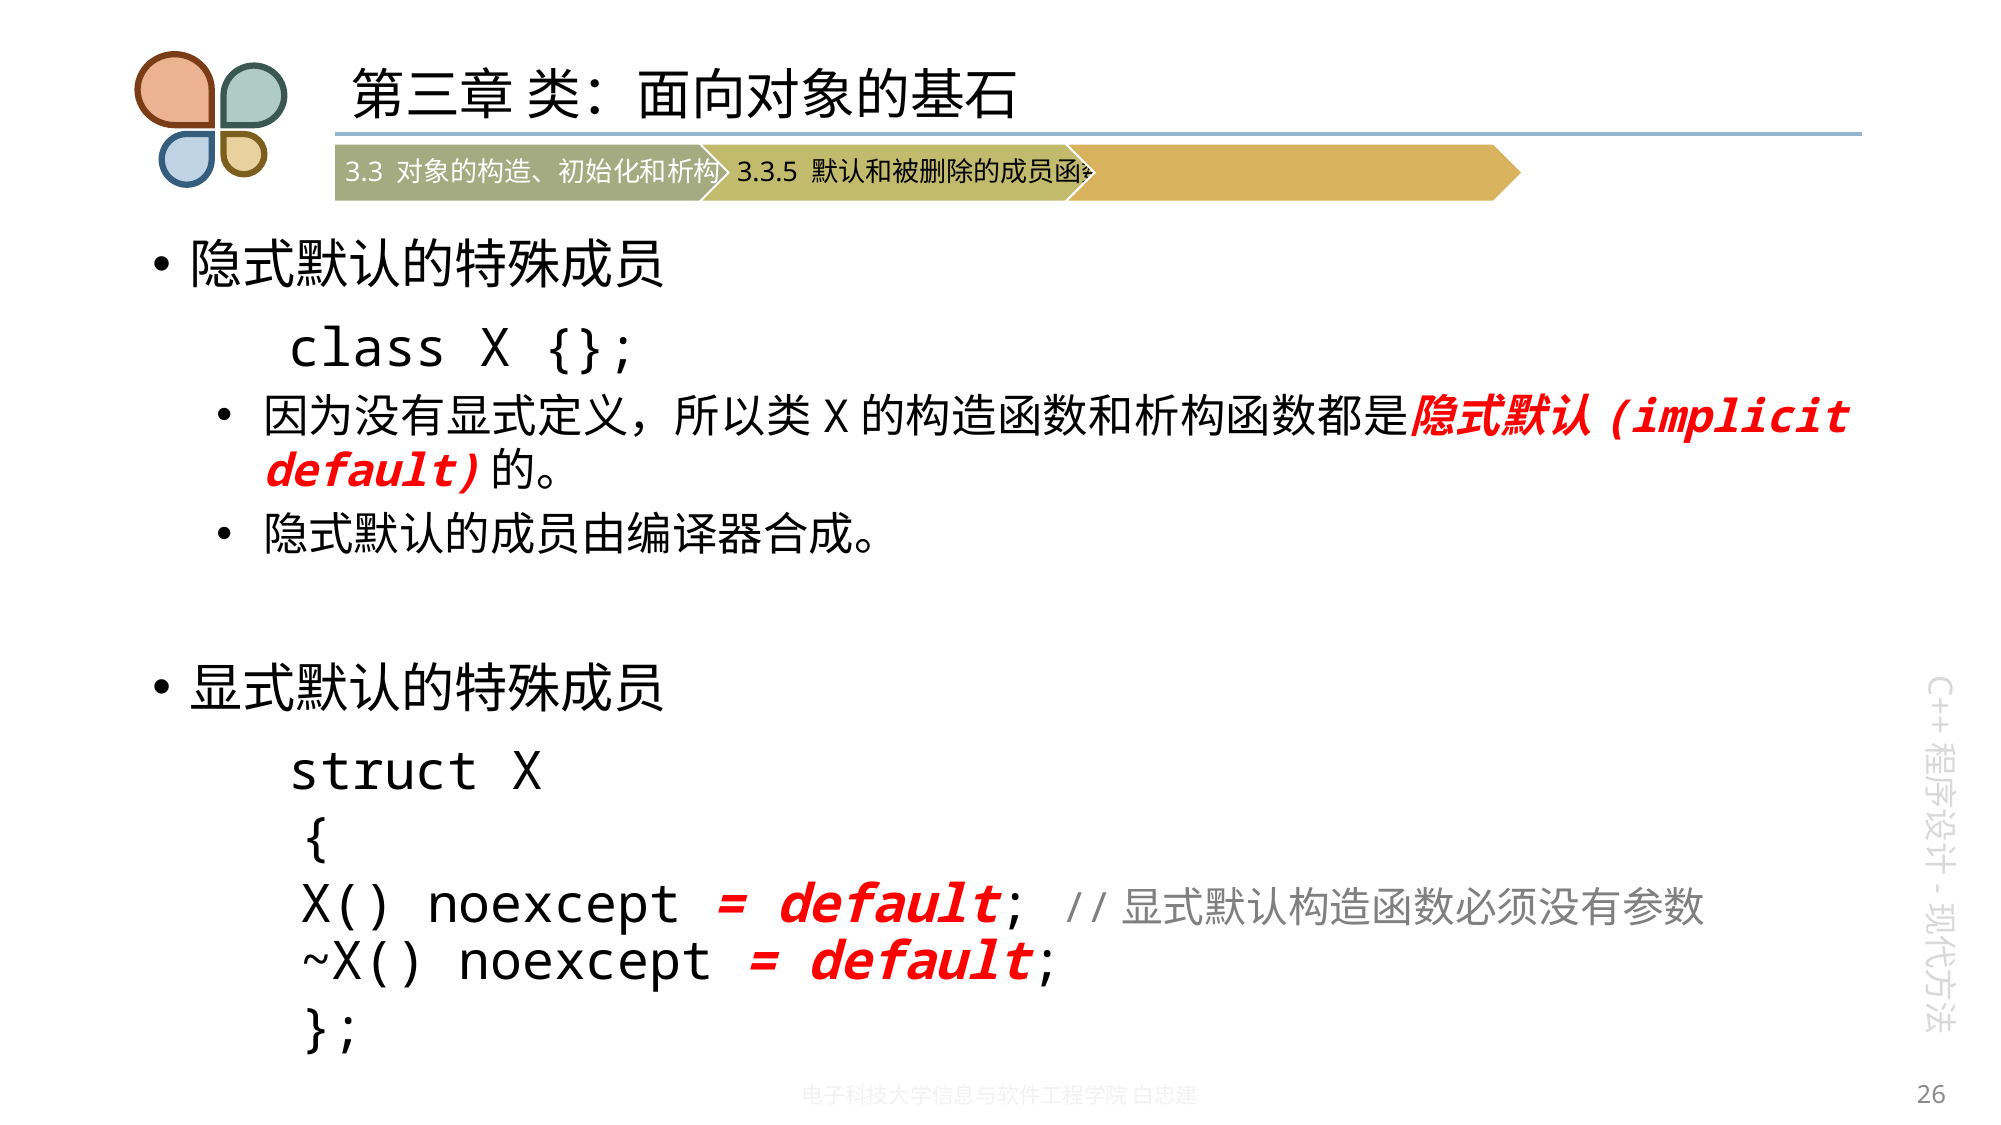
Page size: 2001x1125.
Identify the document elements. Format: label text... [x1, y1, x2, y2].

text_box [333, 143, 1524, 202]
list 隐式默认的特殊成员 class X {}; 因为没有显式定义，所以类X的构造函数和析构函数都是隐式默认(implicit default)的。 隐式默认的成员由编译器合成。 显式默认的特殊成员 struct X { X() noexcept = default; //显式默认构造函数必须没有参数 ~X() noexcept = default; }; [137, 223, 1863, 1066]
title 第三章 类：面向对象的基石 [335, 59, 1863, 134]
slide_number 26 [1862, 1065, 2000, 1125]
